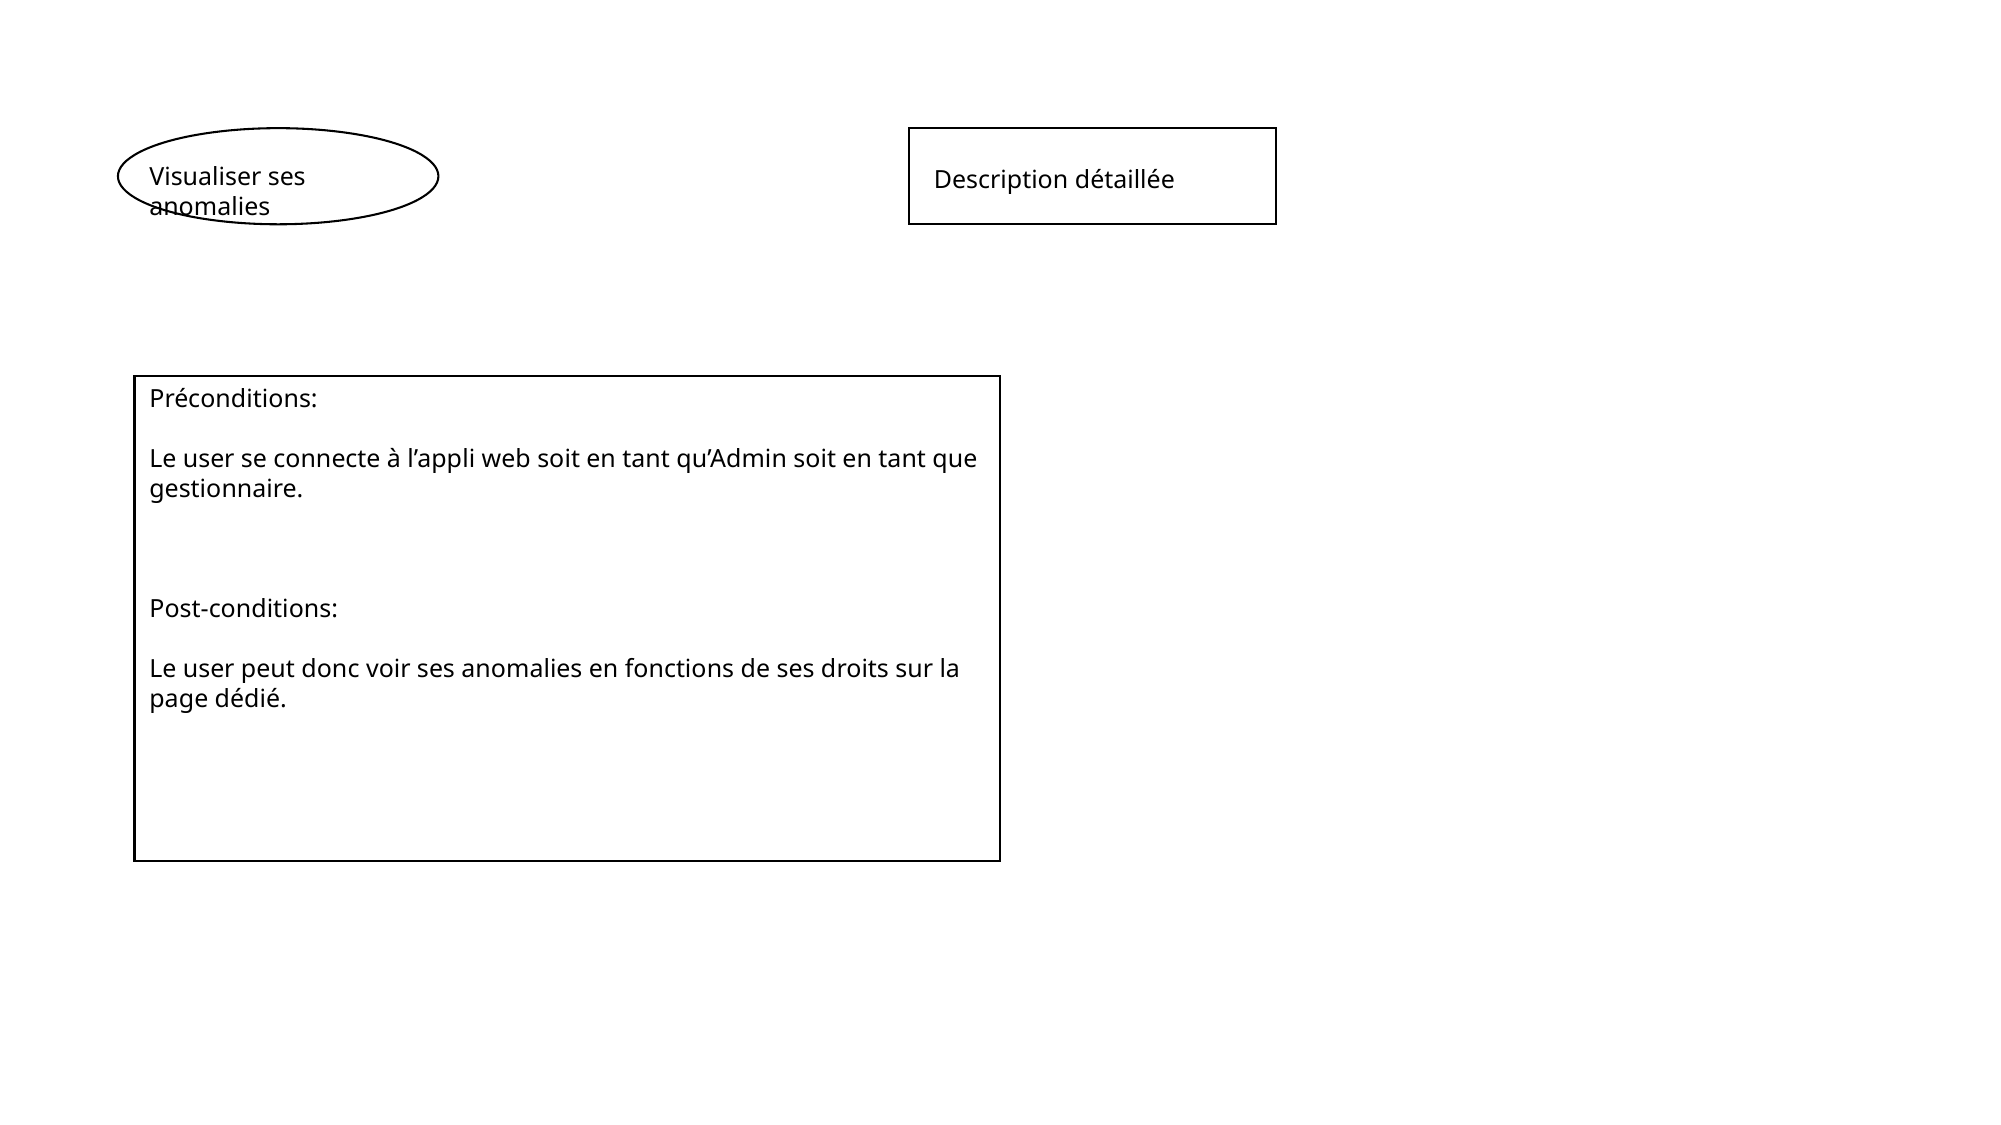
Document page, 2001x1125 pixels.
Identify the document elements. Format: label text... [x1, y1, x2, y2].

text_box [116, 154, 134, 199]
text_box [422, 153, 440, 199]
text_box [908, 127, 1277, 225]
text_box [135, 127, 421, 153]
text_box Visualiser ses anomalies [134, 153, 422, 229]
text_box Préconditions: Le user se connecte à l’appli web soit en tant qu’Admin soit en tant que gestionnaire. Post-conditions: Le user peut donc voir ses anomalies en fonctions de ses droits sur la page dédié. [134, 375, 1000, 870]
text_box Description détaillée [919, 156, 1254, 202]
